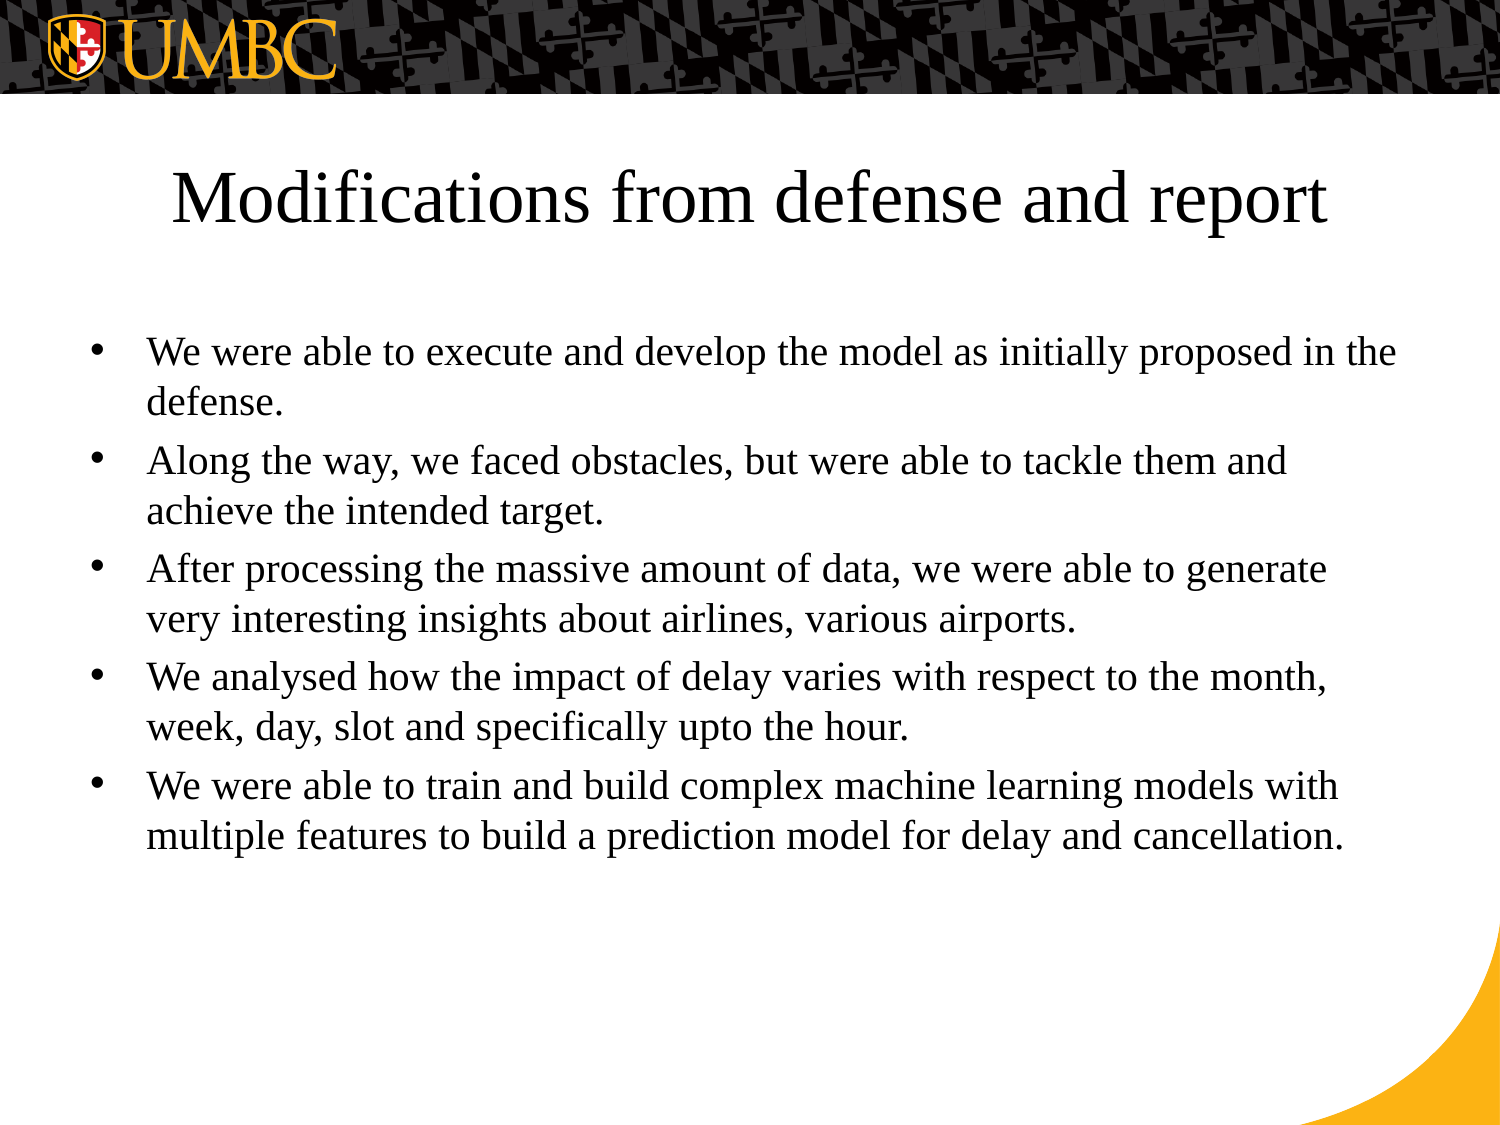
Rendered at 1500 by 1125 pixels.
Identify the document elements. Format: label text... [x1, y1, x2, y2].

list We were able to execute and develop the model as initially proposed in the defense. Along the way, we faced obstacles, but were able to tackle them and achieve the intended target. After processing the massive amount of data, we were able to generate very interesting insights about airlines, various airports. We analysed how the impact of delay varies with respect to the month, week, day, slot and specifically upto the hour. We were able to train and build complex machine learning models with multiple features to build a prediction model for delay and cancellation. [75, 316, 1425, 1005]
picture [0, 0, 1500, 94]
picture [1299, 921, 1500, 1125]
title Modifications from defense and report [75, 98, 1425, 287]
